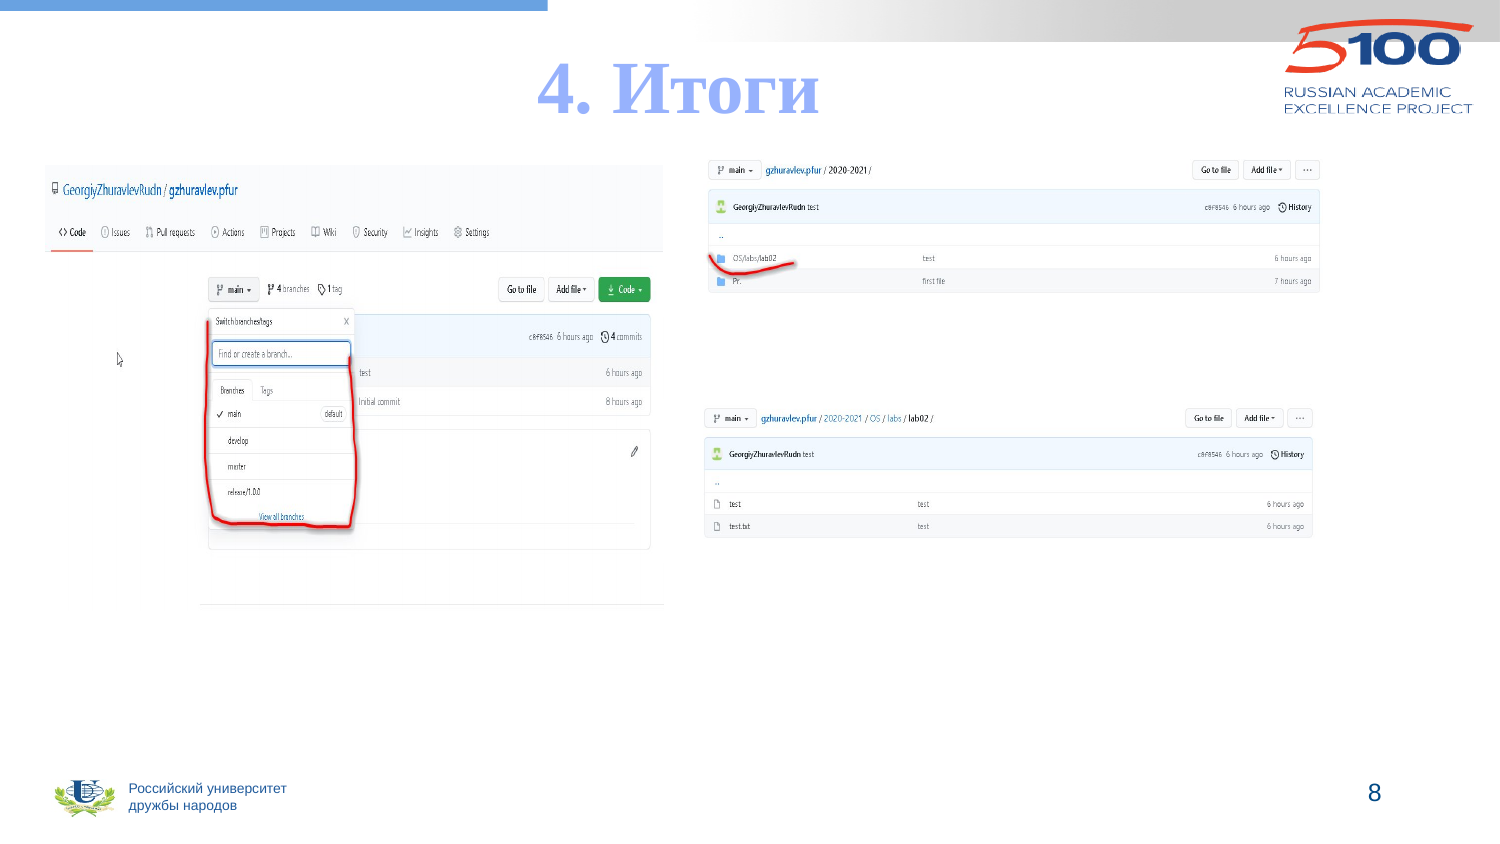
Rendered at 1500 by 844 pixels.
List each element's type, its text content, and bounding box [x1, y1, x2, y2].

text_box 4. Итоги [0, 30, 1359, 136]
picture [0, 0, 1500, 844]
slide_number 8 [1059, 768, 1397, 814]
